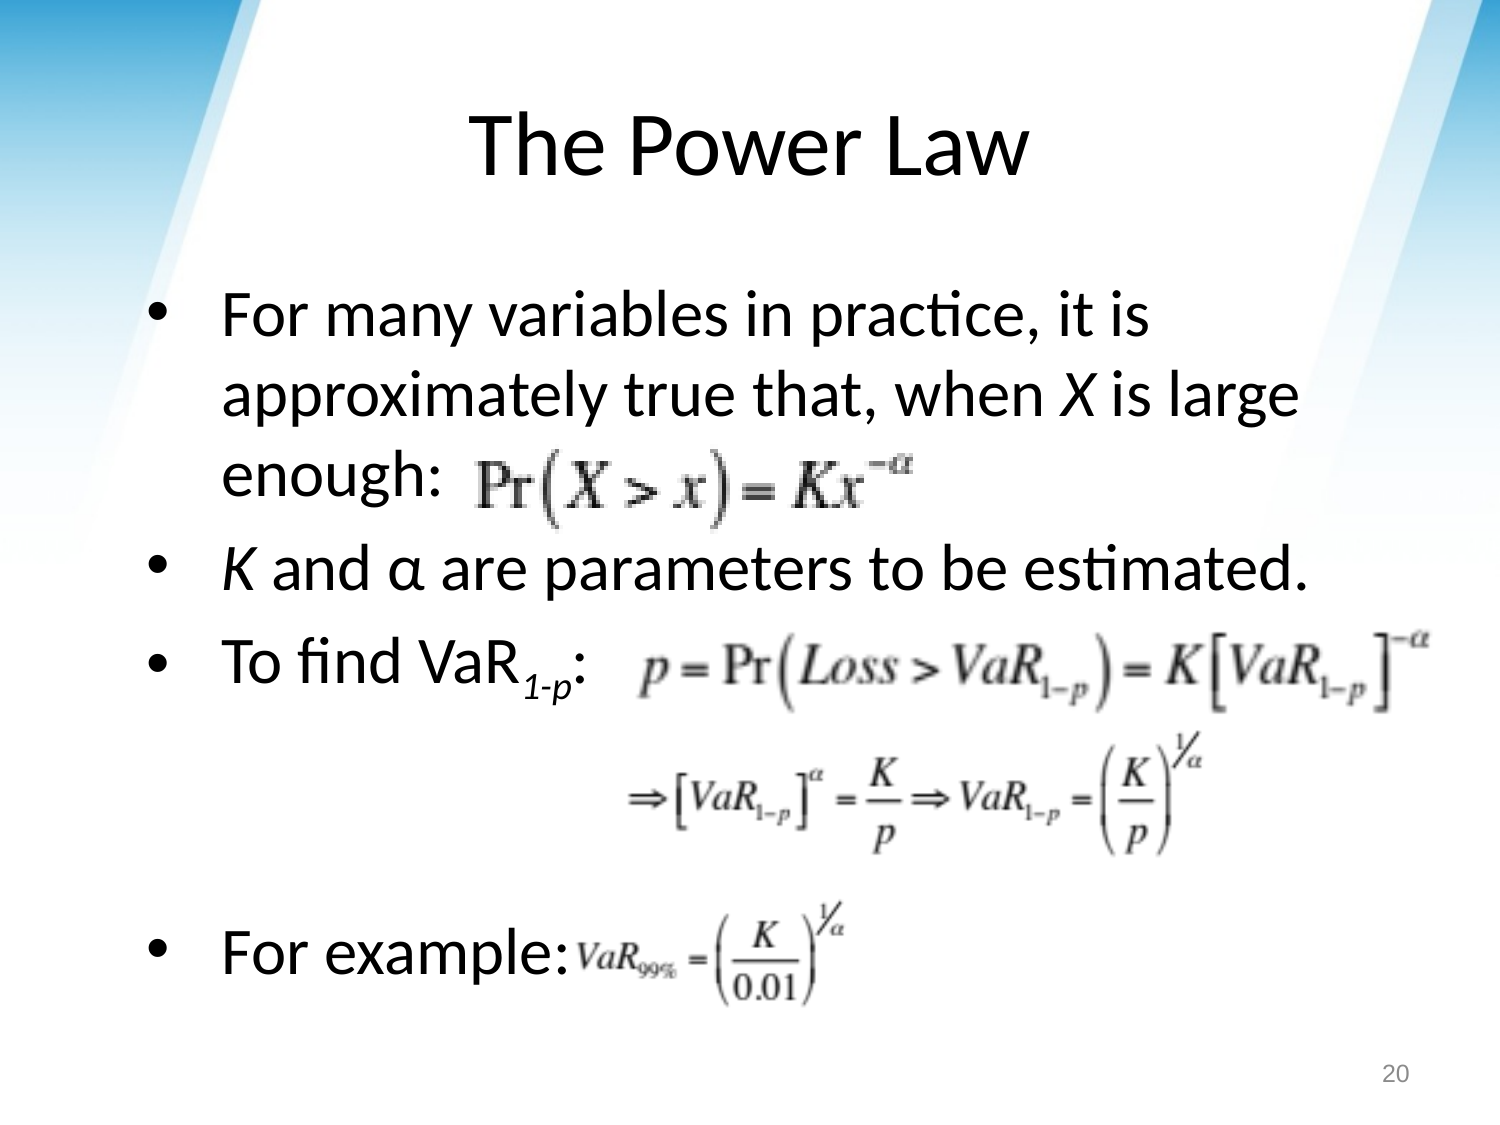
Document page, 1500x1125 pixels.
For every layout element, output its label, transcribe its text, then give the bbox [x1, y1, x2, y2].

list For many variables in practice, it is approximately true that, when X is large enough: K and α are parameters to be estimated. To find VaR1-p: For example: [75, 262, 1425, 1005]
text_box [631, 609, 1437, 719]
title The Power Law [75, 45, 1425, 233]
slide_number 20 [1074, 1042, 1425, 1103]
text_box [466, 432, 919, 540]
picture [0, 0, 1500, 771]
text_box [572, 893, 847, 1011]
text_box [623, 724, 1207, 858]
